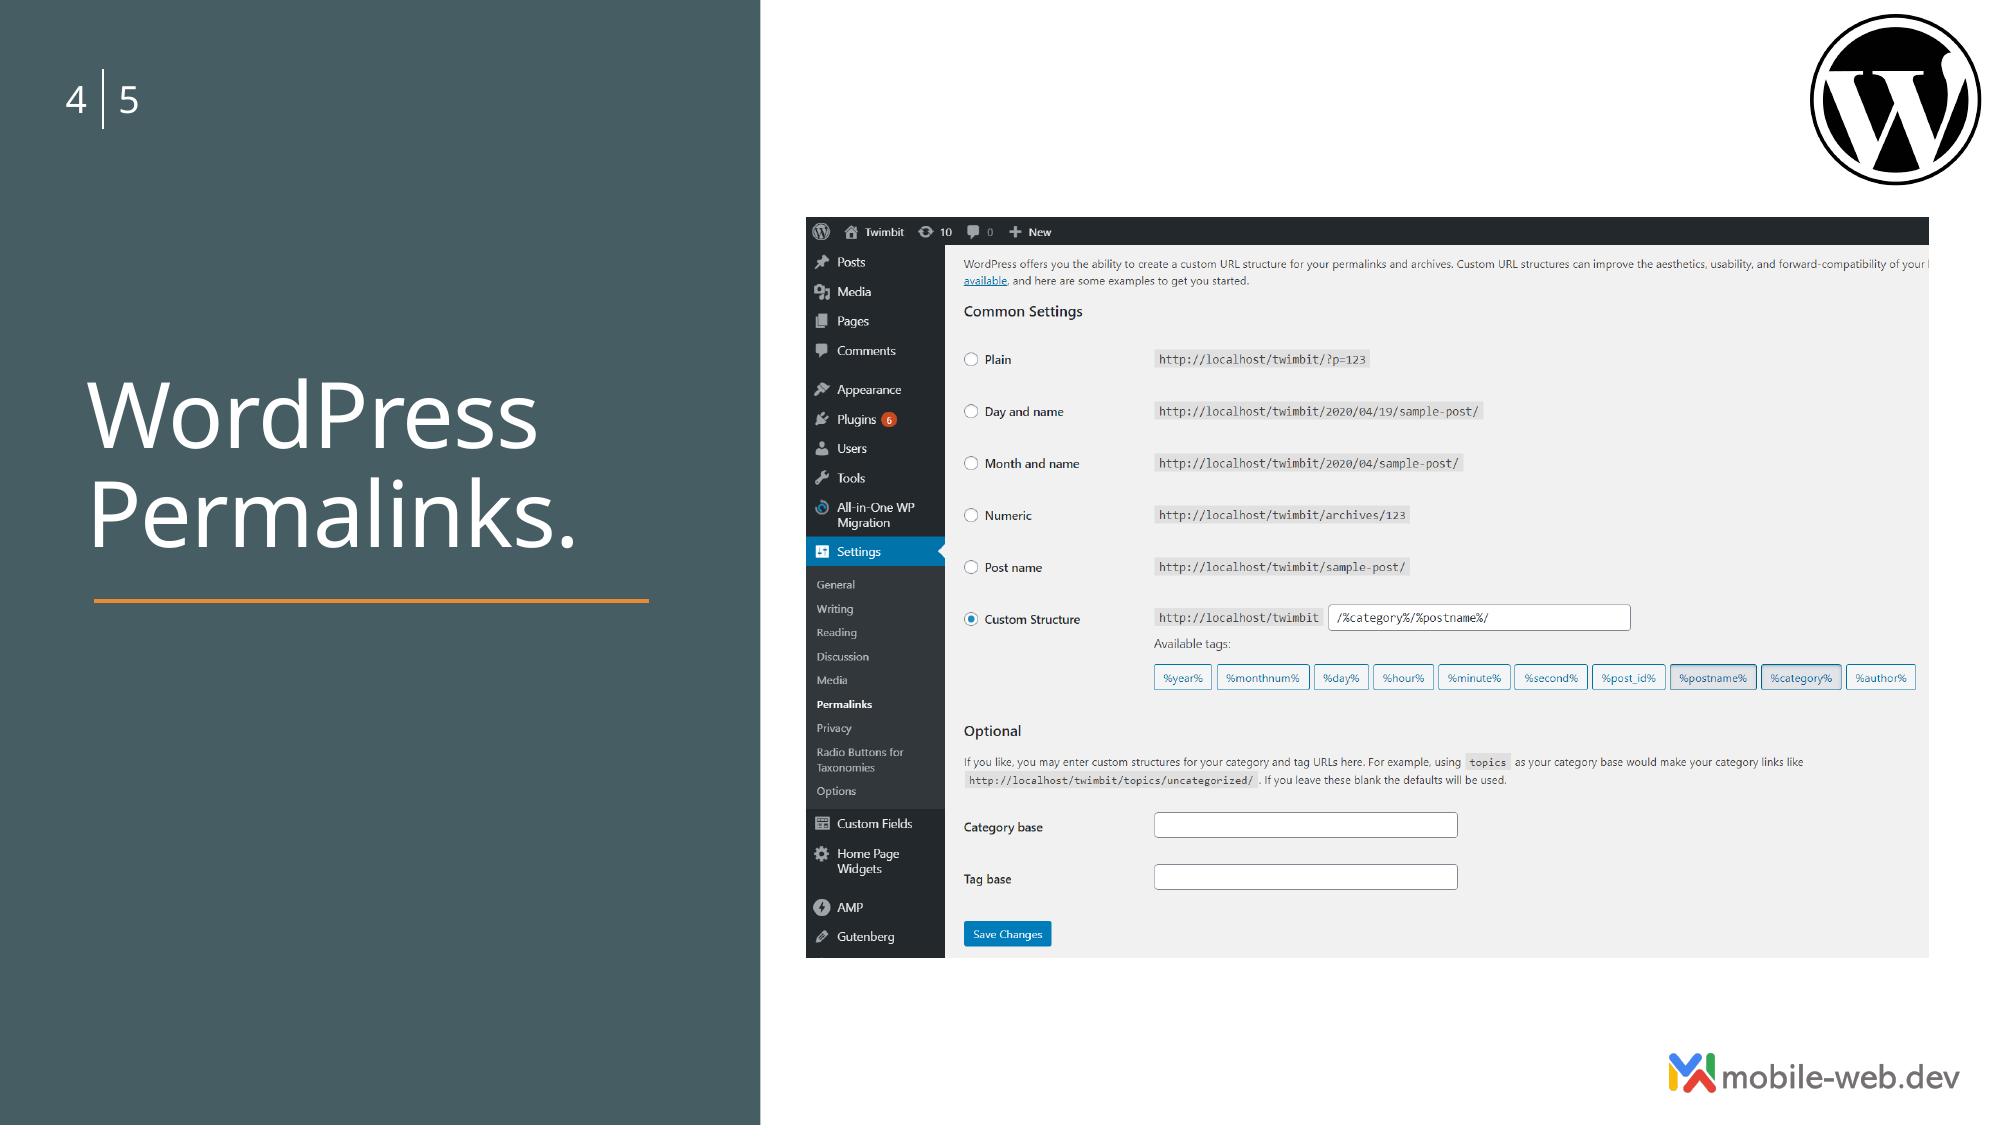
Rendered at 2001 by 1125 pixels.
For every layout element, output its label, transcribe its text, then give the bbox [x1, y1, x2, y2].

text_box [0, 0, 762, 1125]
picture [816, 546, 828, 557]
picture [1801, 4, 1991, 194]
picture [806, 217, 1929, 959]
picture [1668, 1043, 1981, 1119]
text_box 5 [109, 68, 155, 129]
text_box 4 [50, 68, 102, 129]
text_box [762, 0, 2000, 1125]
title WordPress Permalinks. [71, 104, 672, 575]
